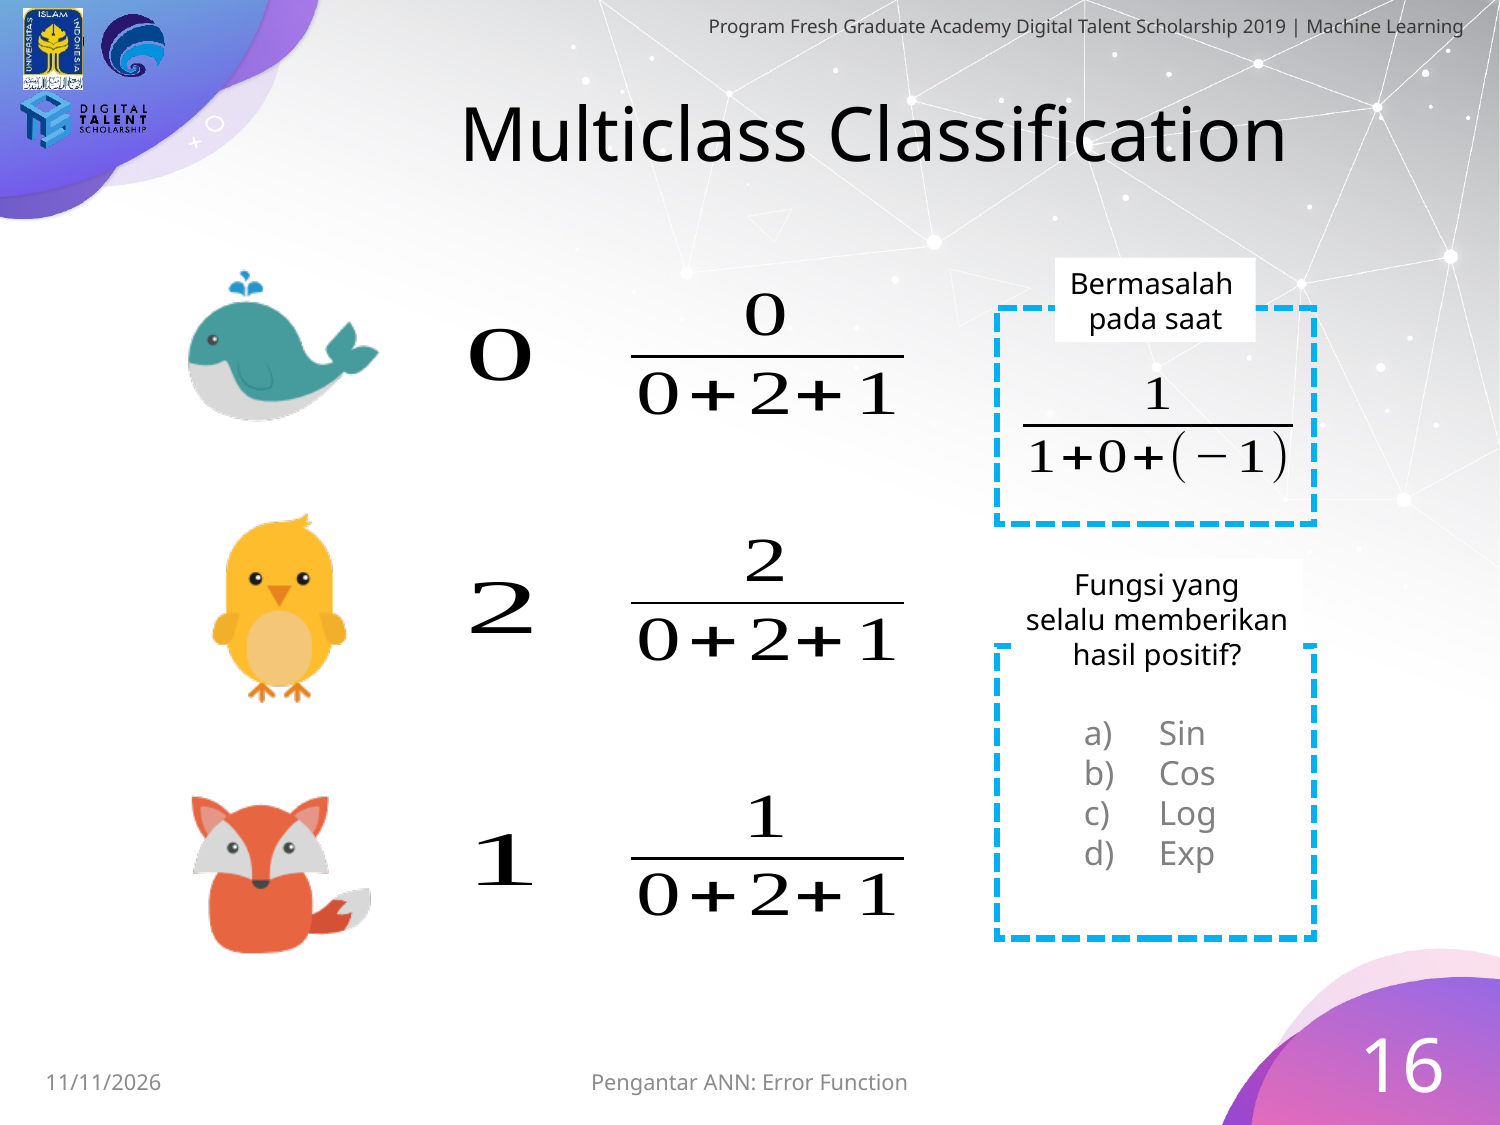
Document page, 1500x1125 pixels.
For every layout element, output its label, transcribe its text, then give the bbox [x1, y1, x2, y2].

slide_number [30, 1053, 272, 1114]
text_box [996, 559, 1314, 939]
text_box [996, 257, 1314, 524]
footer Pengantar ANN: Error Function [382, 1053, 1118, 1114]
title Multiclass Classification [271, 67, 1478, 206]
picture [0, 0, 1500, 1125]
slide_number 16 [1327, 1023, 1478, 1114]
